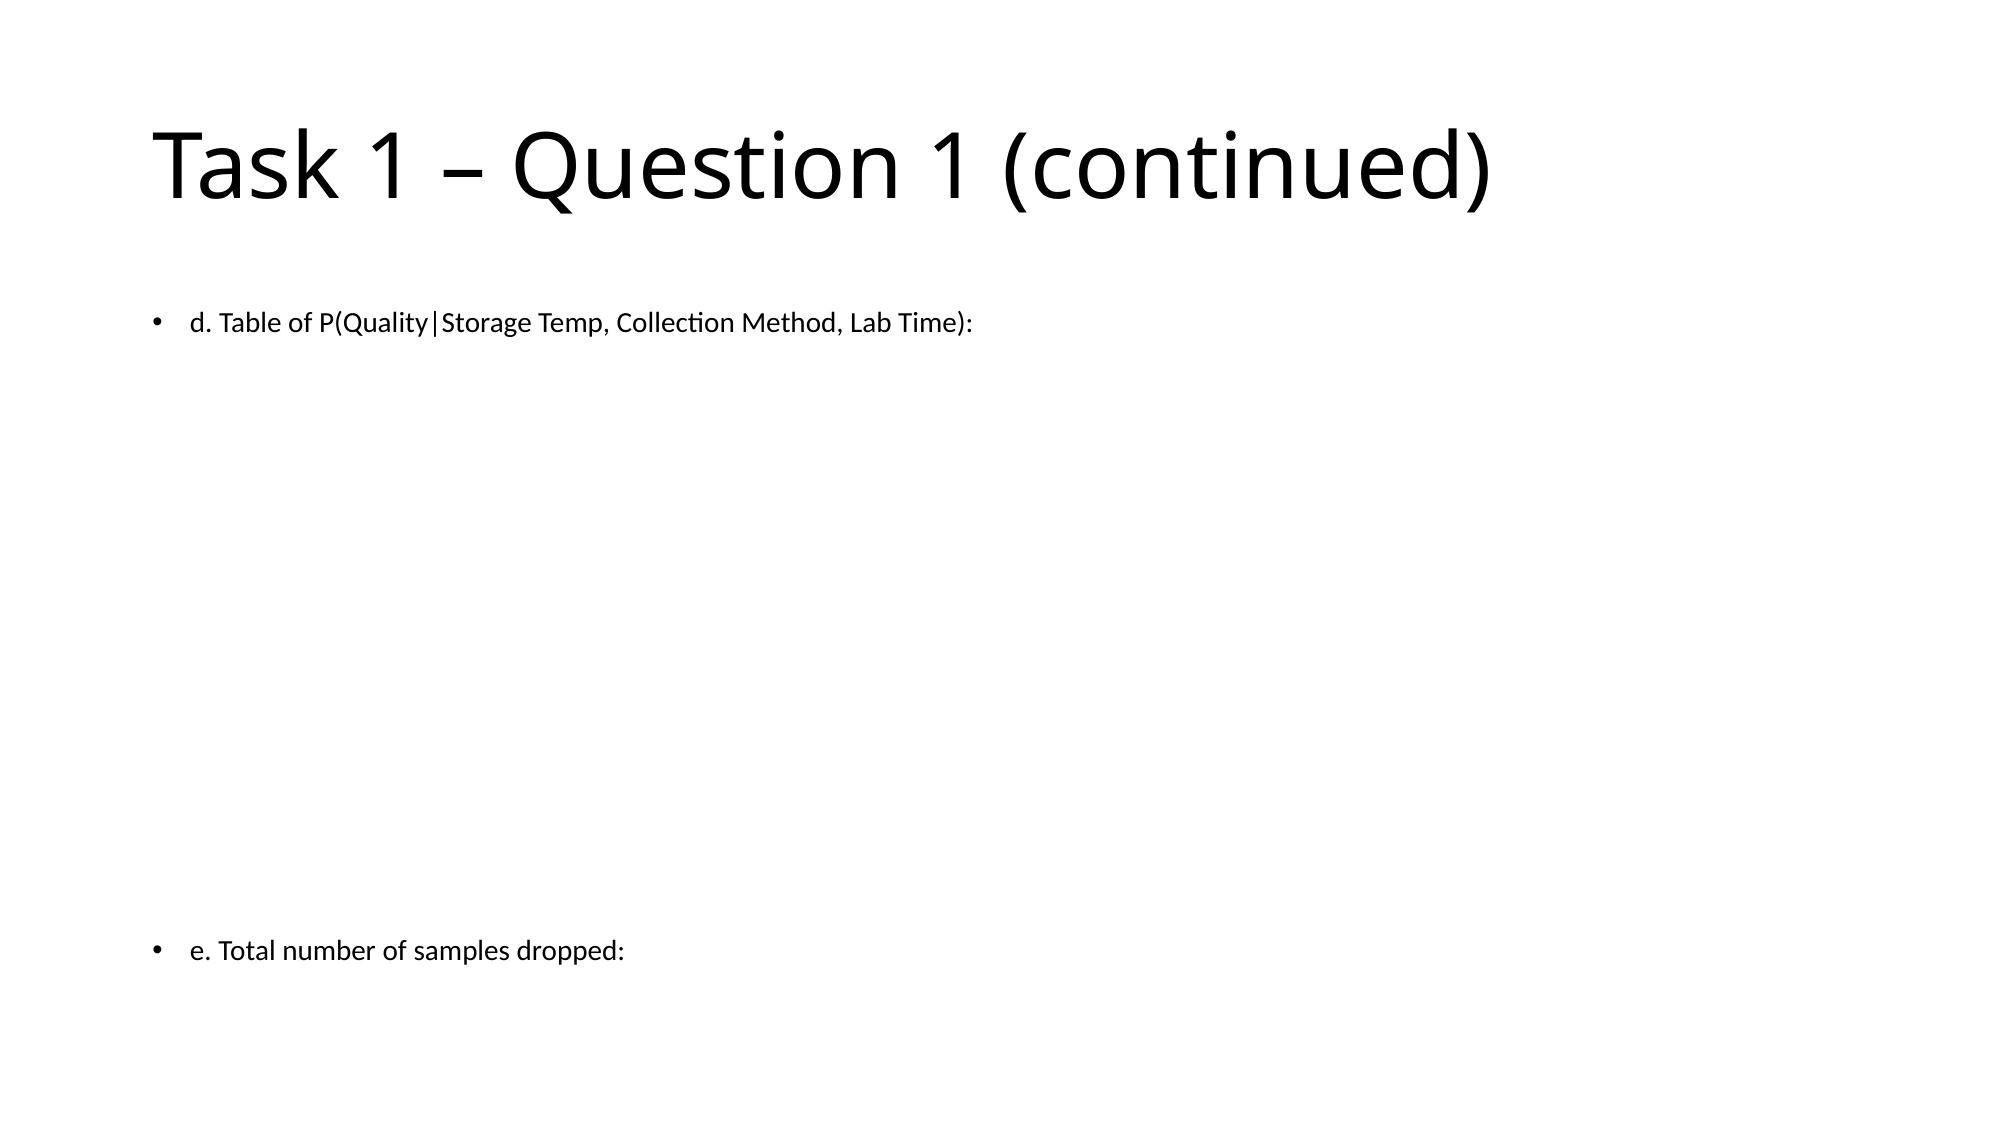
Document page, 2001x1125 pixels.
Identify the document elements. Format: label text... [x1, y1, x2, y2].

list d. Table of P(Quality|Storage Temp, Collection Method, Lab Time): e. Total number of samples dropped: [137, 299, 1863, 1014]
title Task 1 – Question 1 (continued) [137, 59, 1863, 278]
